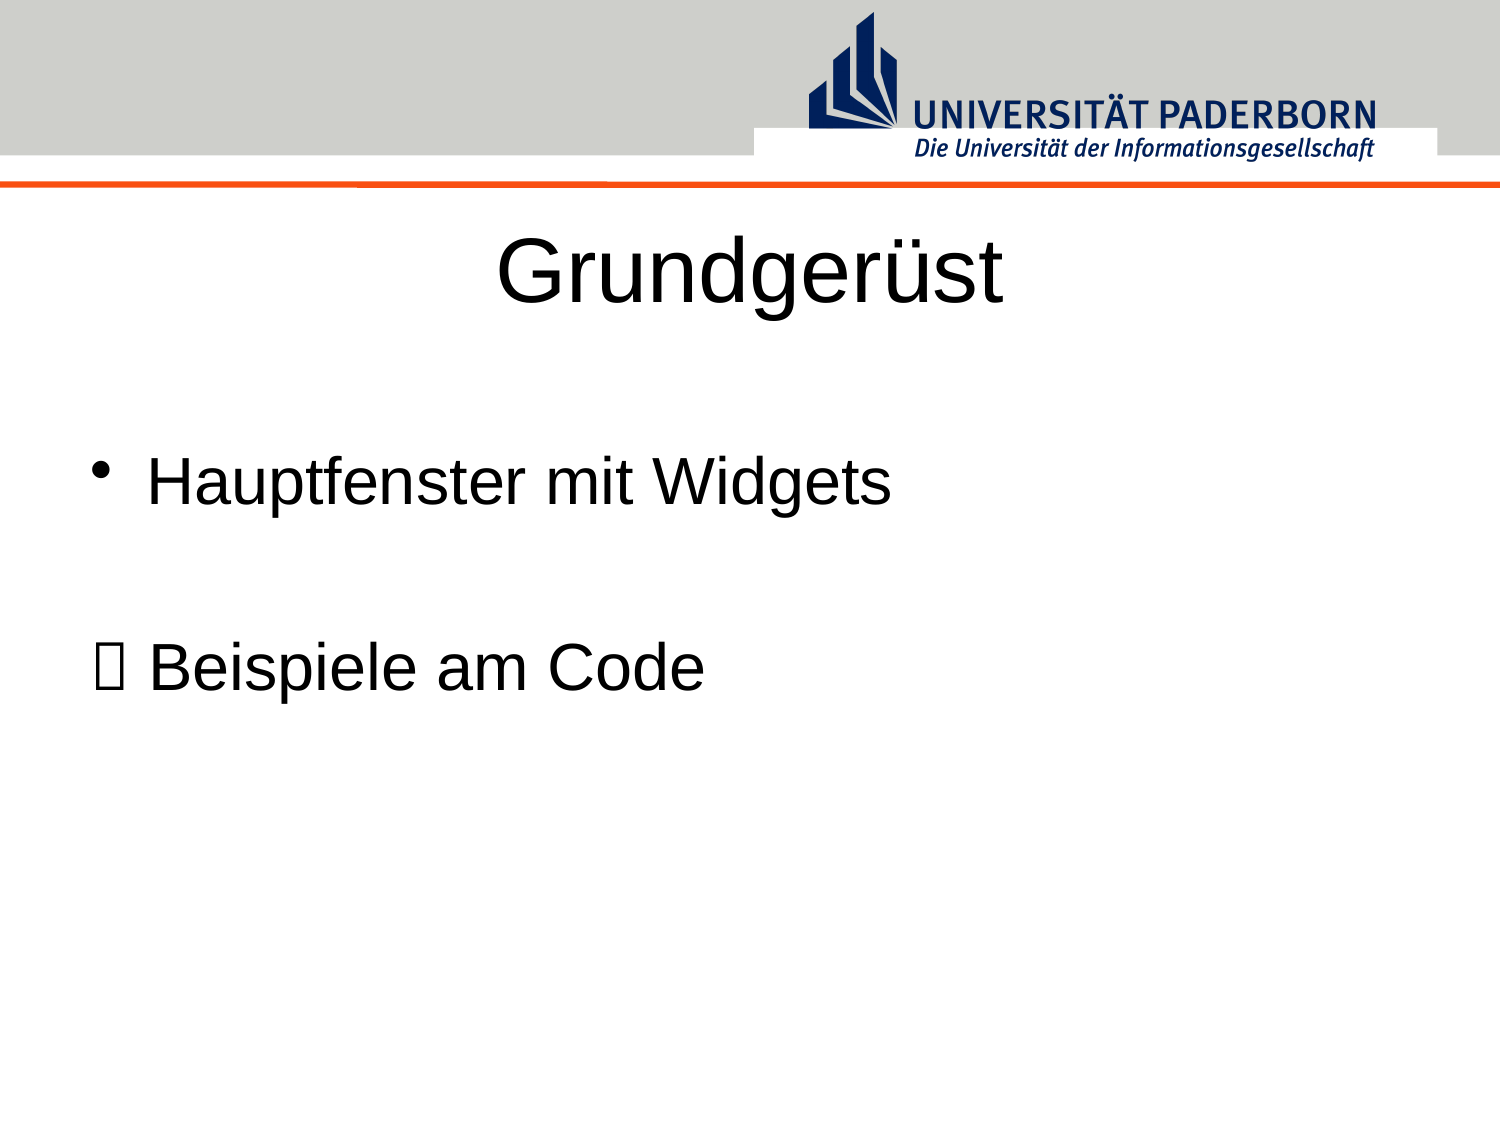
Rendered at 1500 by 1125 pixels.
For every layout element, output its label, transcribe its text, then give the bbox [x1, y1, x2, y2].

picture [809, 12, 1375, 162]
list Hauptfenster mit Widgets  Beispiele am Code [75, 430, 1425, 1072]
title Grundgerüst [75, 203, 1425, 391]
